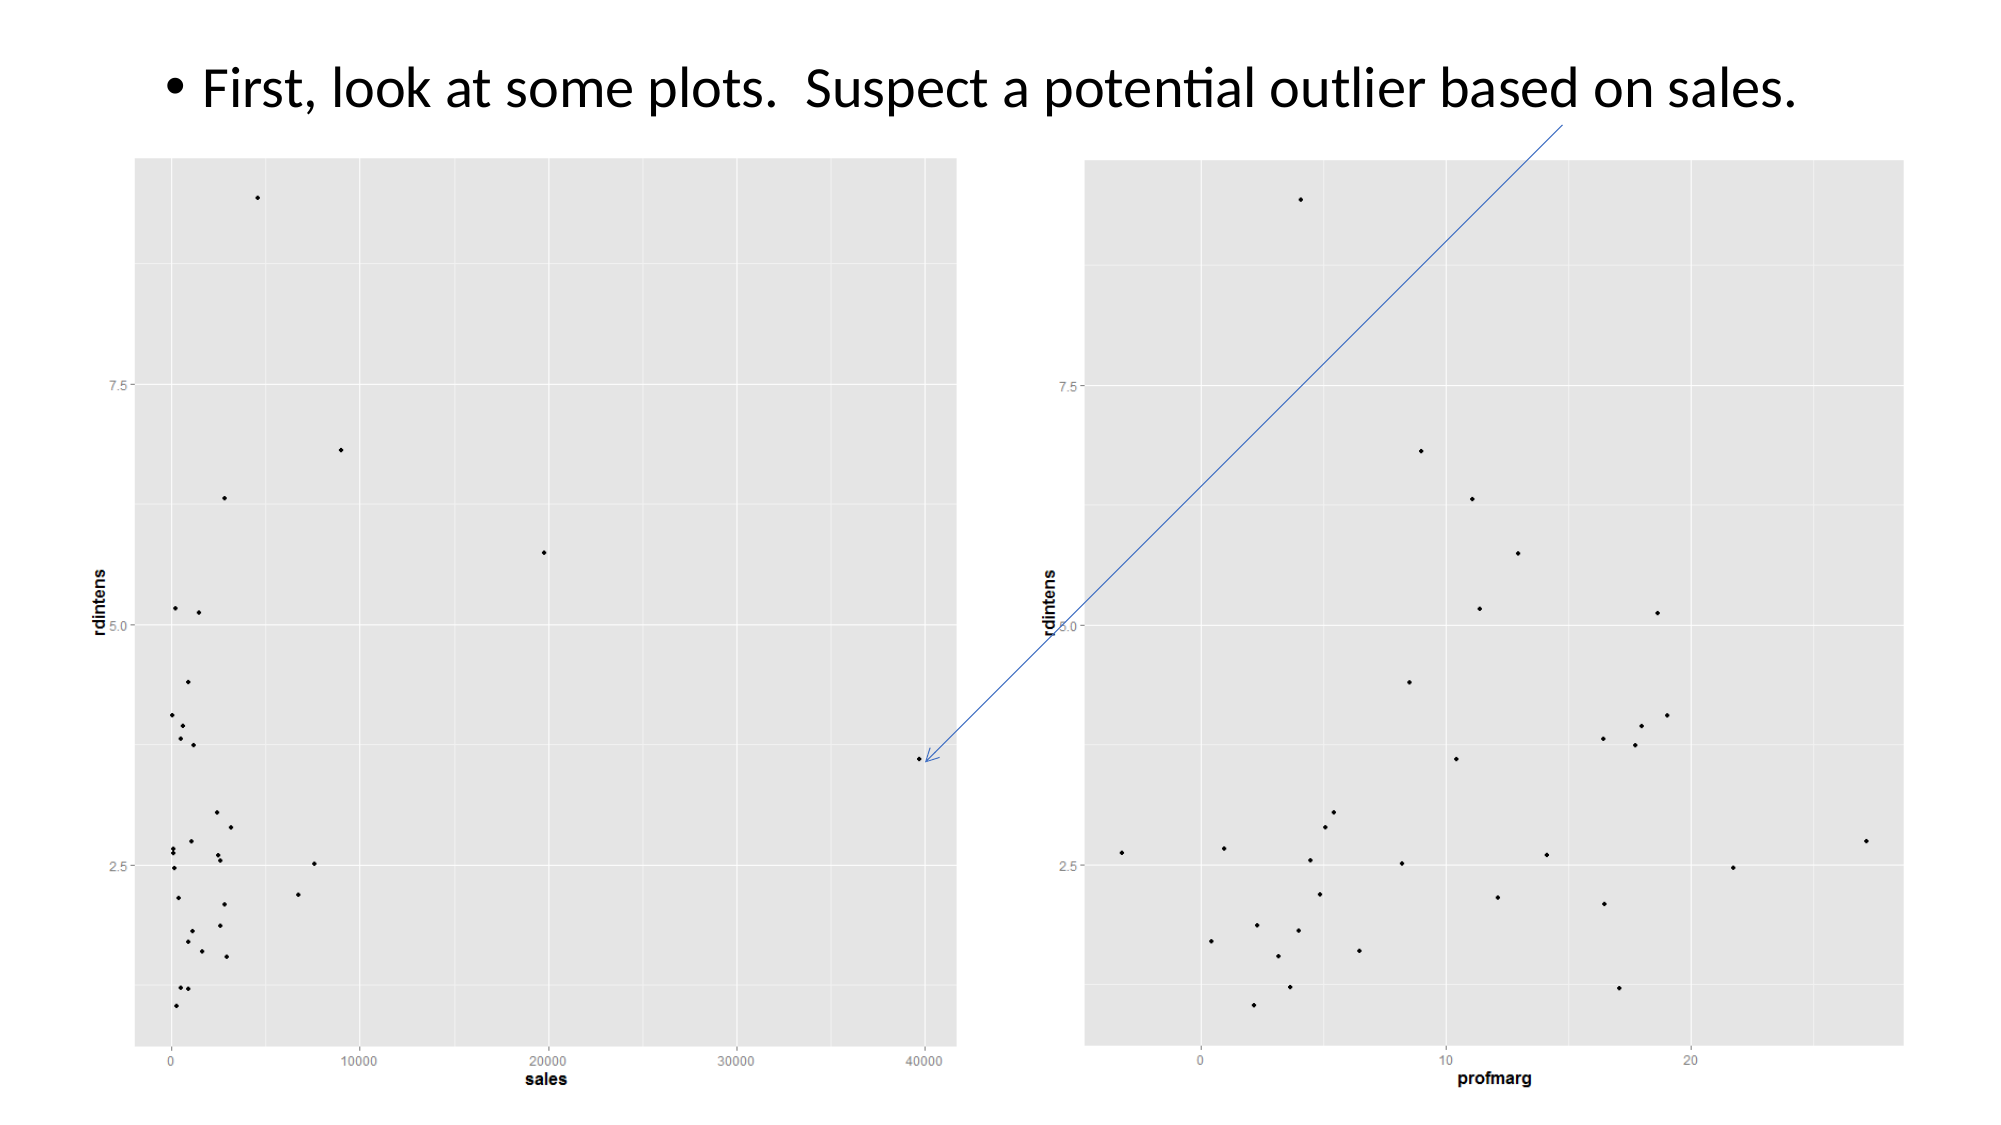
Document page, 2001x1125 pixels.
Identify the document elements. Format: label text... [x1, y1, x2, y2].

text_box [924, 124, 1563, 763]
picture [74, 138, 978, 1100]
list First, look at some plots. Suspect a potential outlier based on sales. [150, 50, 1825, 140]
picture [1024, 140, 1925, 1099]
